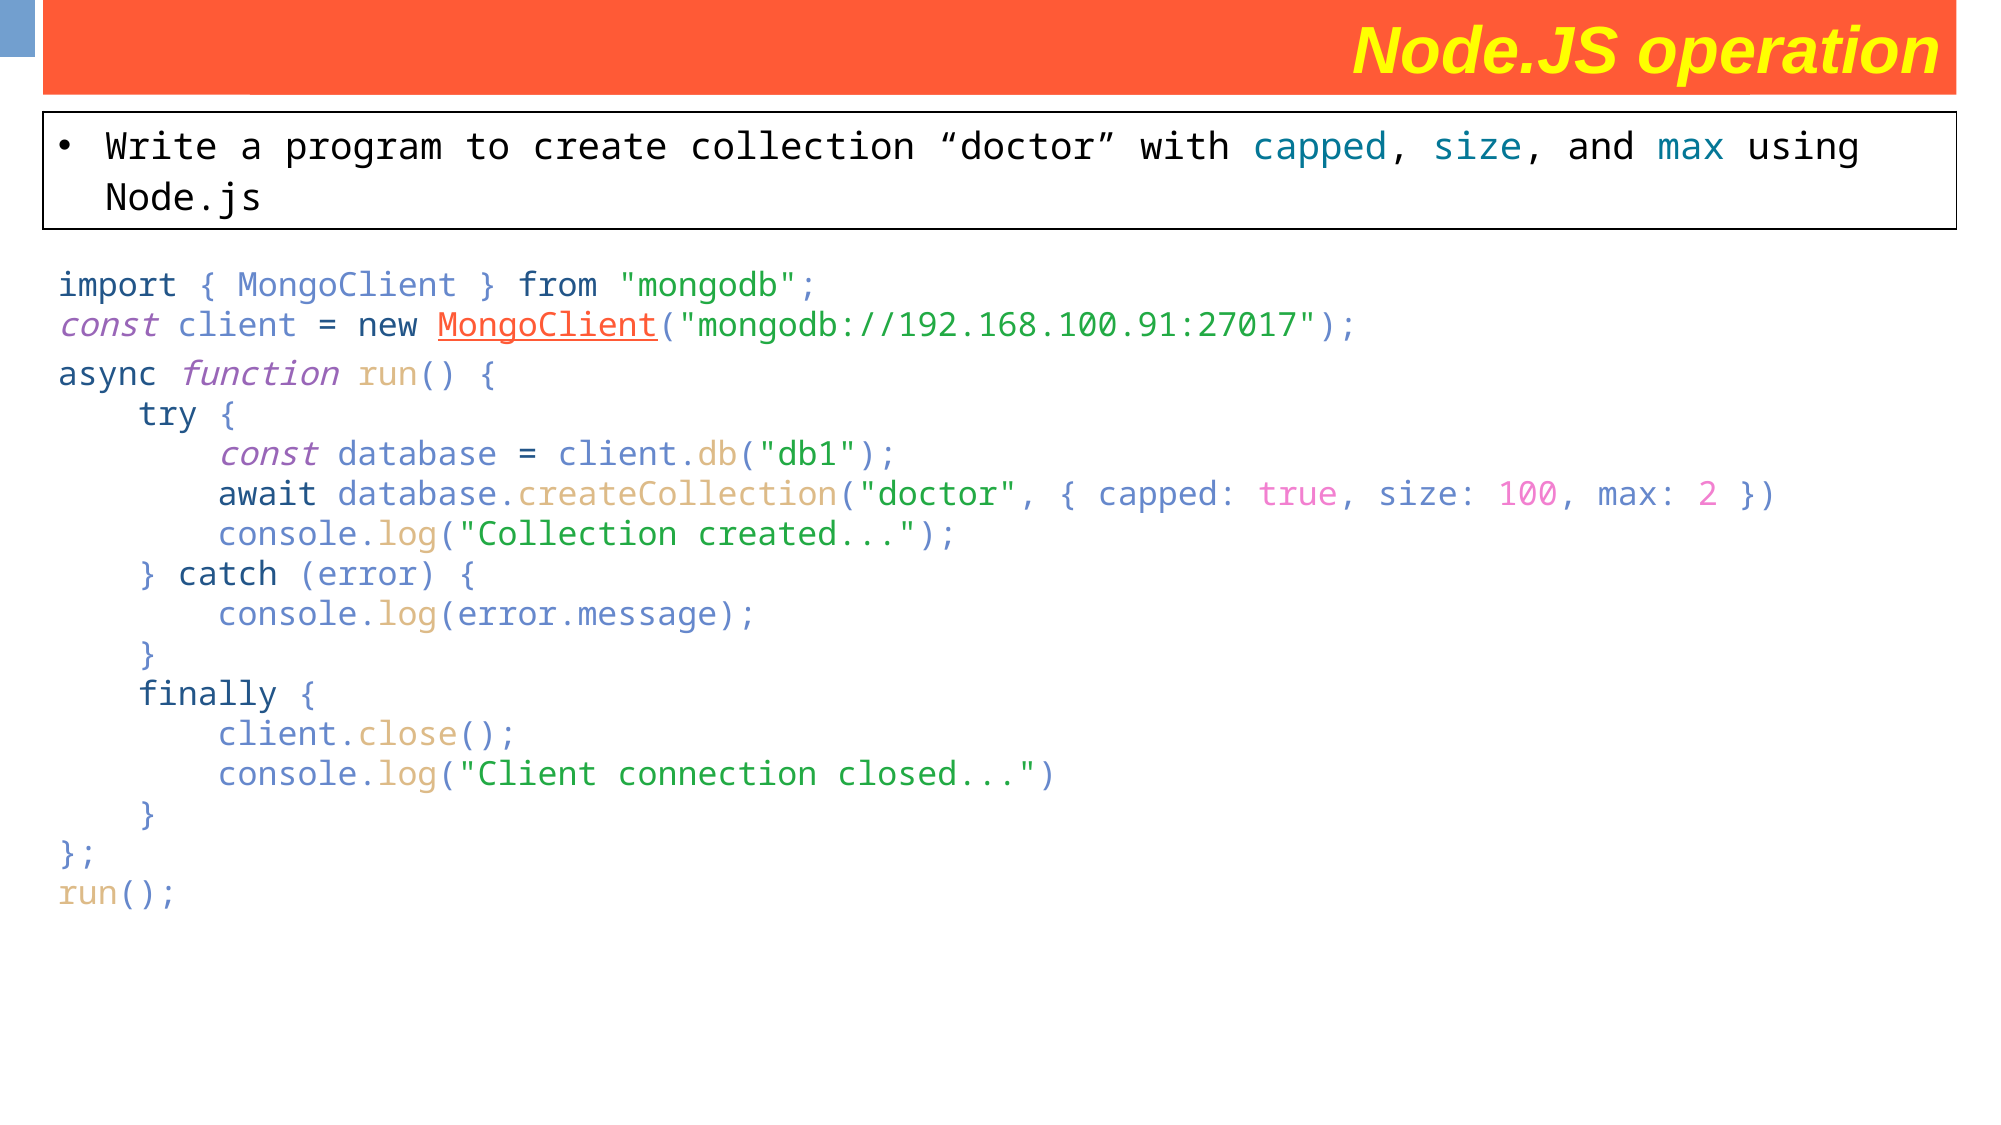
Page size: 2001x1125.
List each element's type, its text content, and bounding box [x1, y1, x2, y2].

text_box import { MongoClient } from "mongodb"; const client = new MongoClient("mongodb://192.168.100.91:27017"); async function run() { try { const database = client.db("db1"); await database.createCollection("doctor", { capped: true, size: 100, max: 2 }) console.log("Collection created..."); } catch (error) { console.log(error.message); } finally { client.close(); console.log("Client connection closed...") } }; run(); [43, 255, 1957, 919]
table_header Write a program to create collection “doctor” with capped, size, and max using Node.js [44, 113, 1956, 228]
text_box Node.JS operation [43, 0, 1957, 95]
